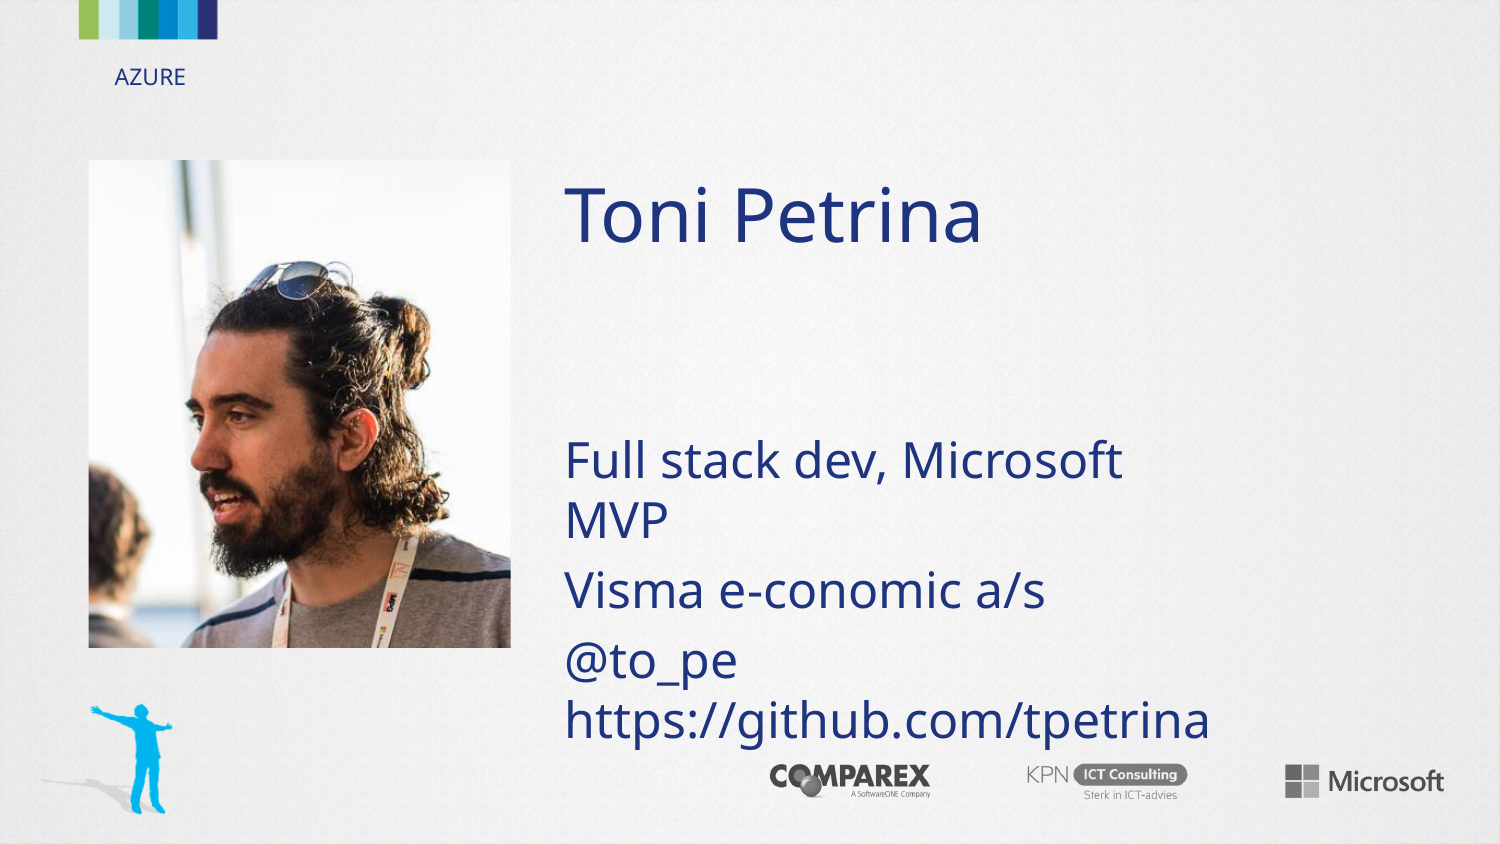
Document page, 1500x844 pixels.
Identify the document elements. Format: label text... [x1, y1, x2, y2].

title Toni Petrina [549, 160, 1252, 421]
picture [0, 0, 1500, 844]
list Full stack dev, Microsoft MVP Visma e-conomic a/s @to_pe https://github.com/tpetrina [549, 421, 1252, 794]
